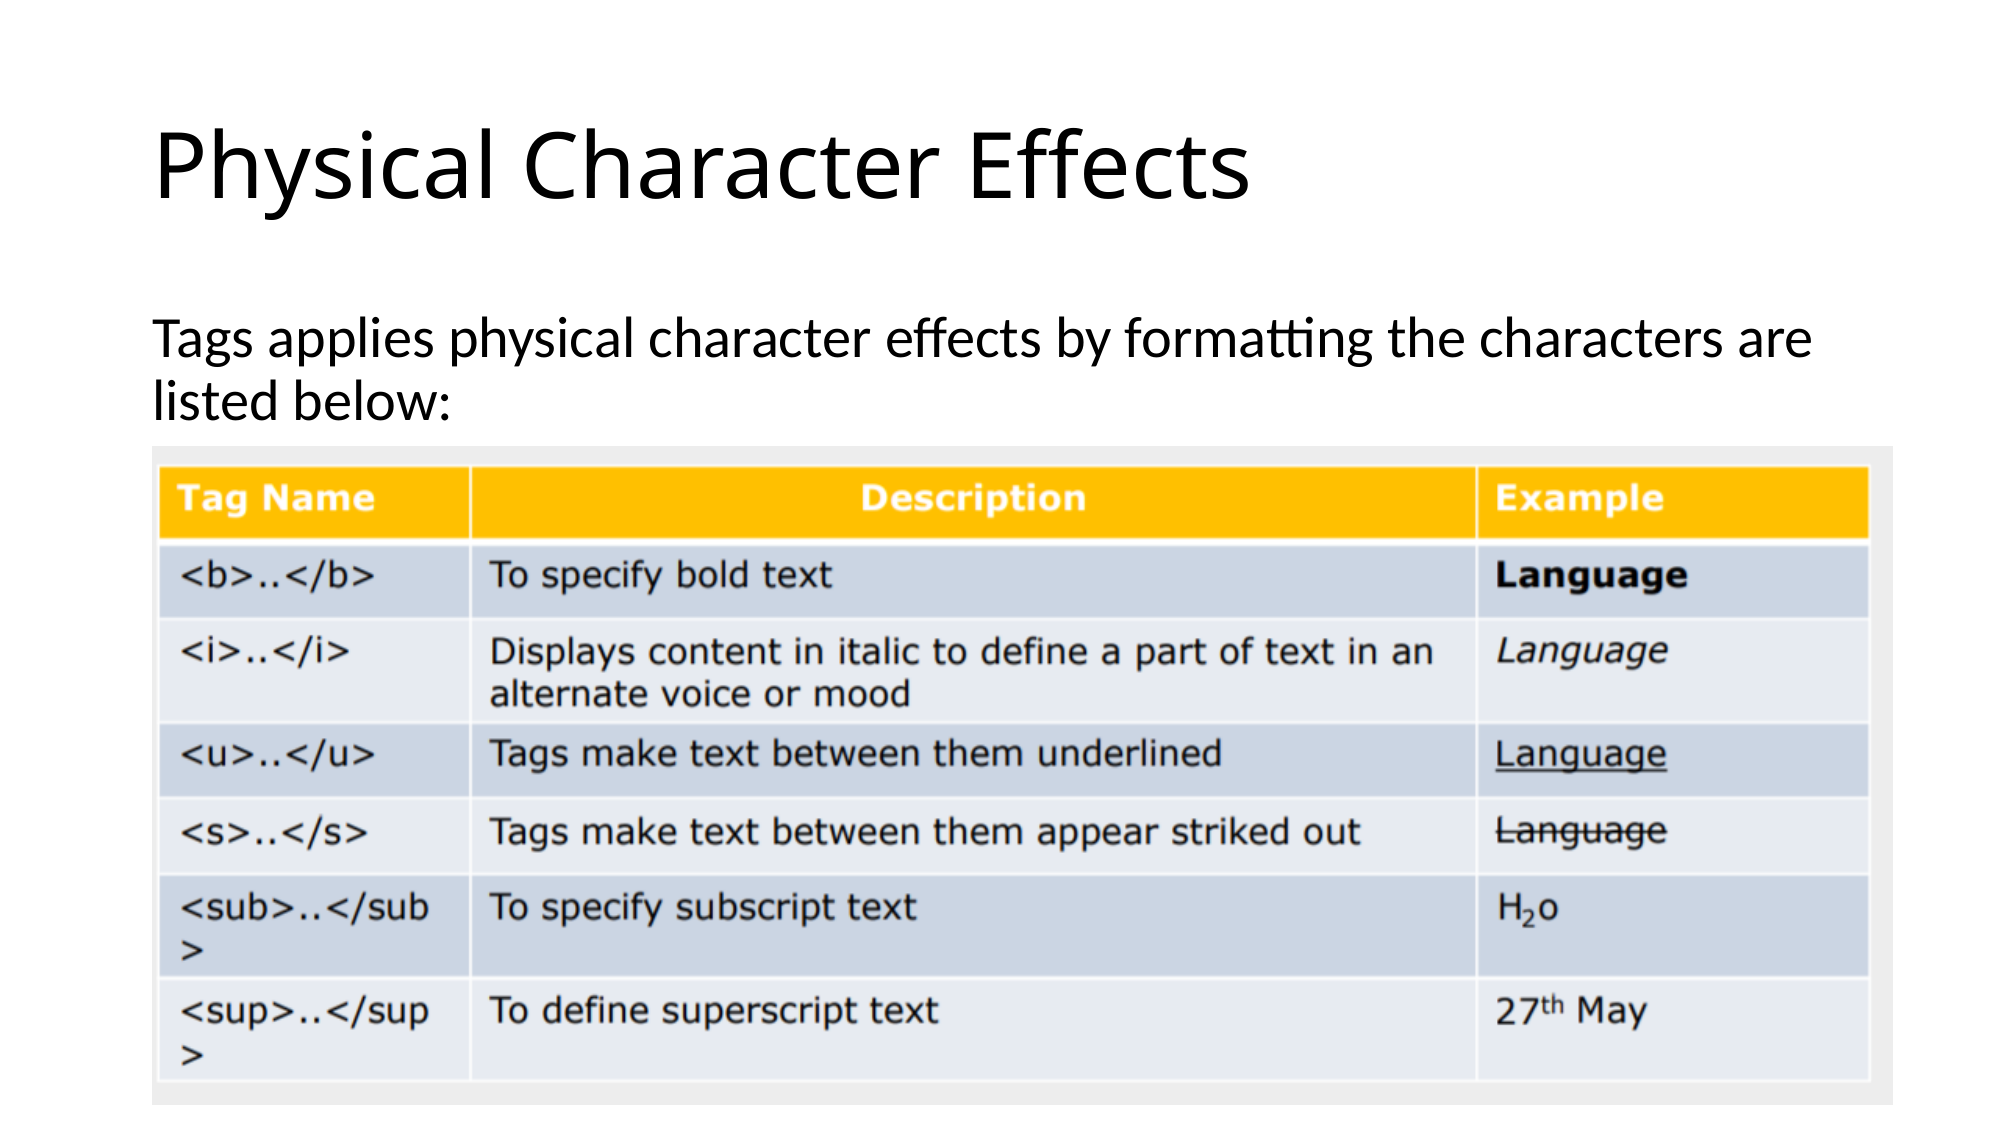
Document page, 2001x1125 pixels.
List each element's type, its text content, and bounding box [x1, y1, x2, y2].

title Physical Character Effects [137, 59, 1863, 278]
picture [152, 446, 1893, 1105]
list Tags applies physical character effects by formatting the characters are listed below: [137, 299, 1863, 1014]
